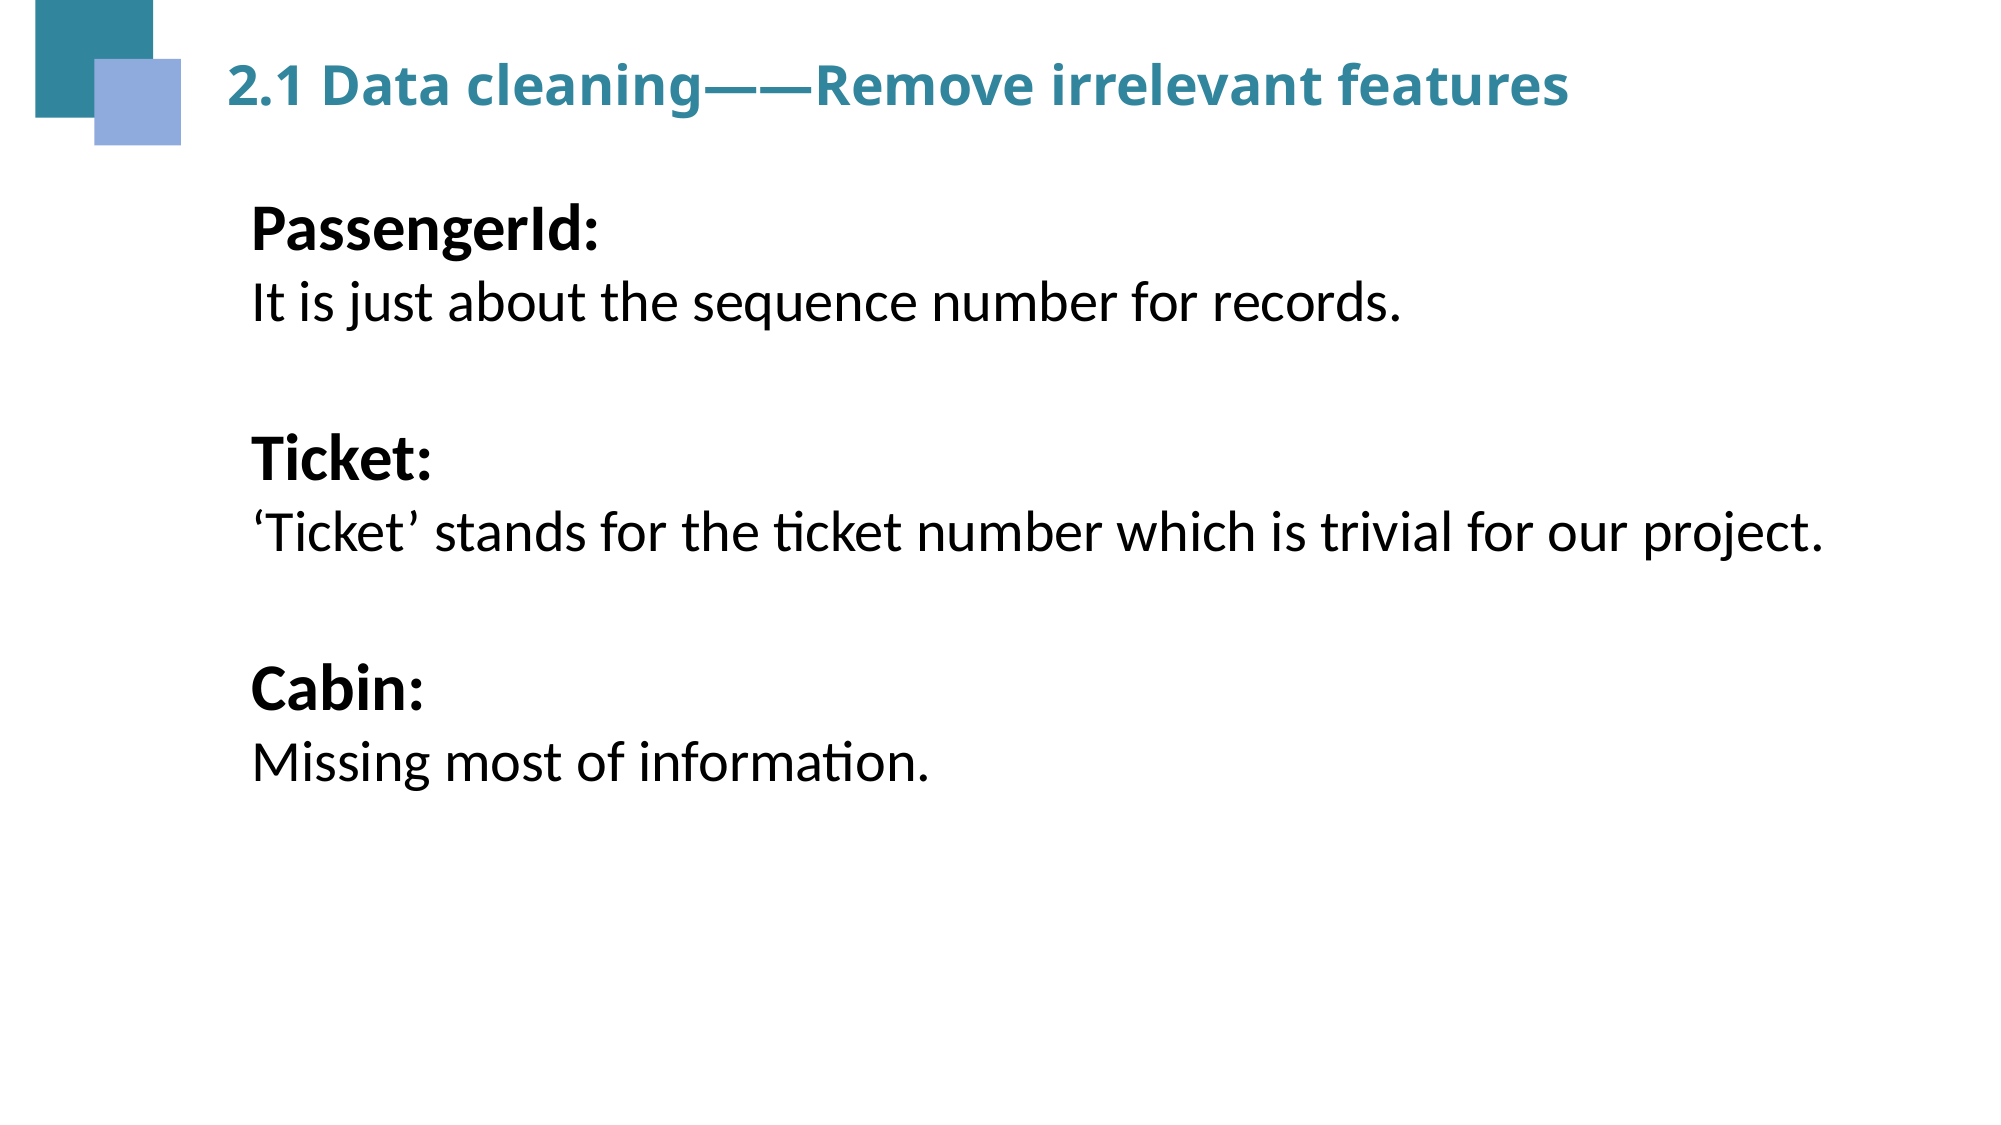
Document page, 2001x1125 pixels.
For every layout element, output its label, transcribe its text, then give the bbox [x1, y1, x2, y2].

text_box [35, 0, 181, 146]
text_box 2.1 Data cleaning——Remove irrelevant features [212, 42, 1772, 124]
text_box PassengerId: It is just about the sequence number for records. Ticket: ‘Ticket’ stands for the ticket number which is trivial for our project. Cabin: Missing most of information. [236, 176, 1861, 801]
